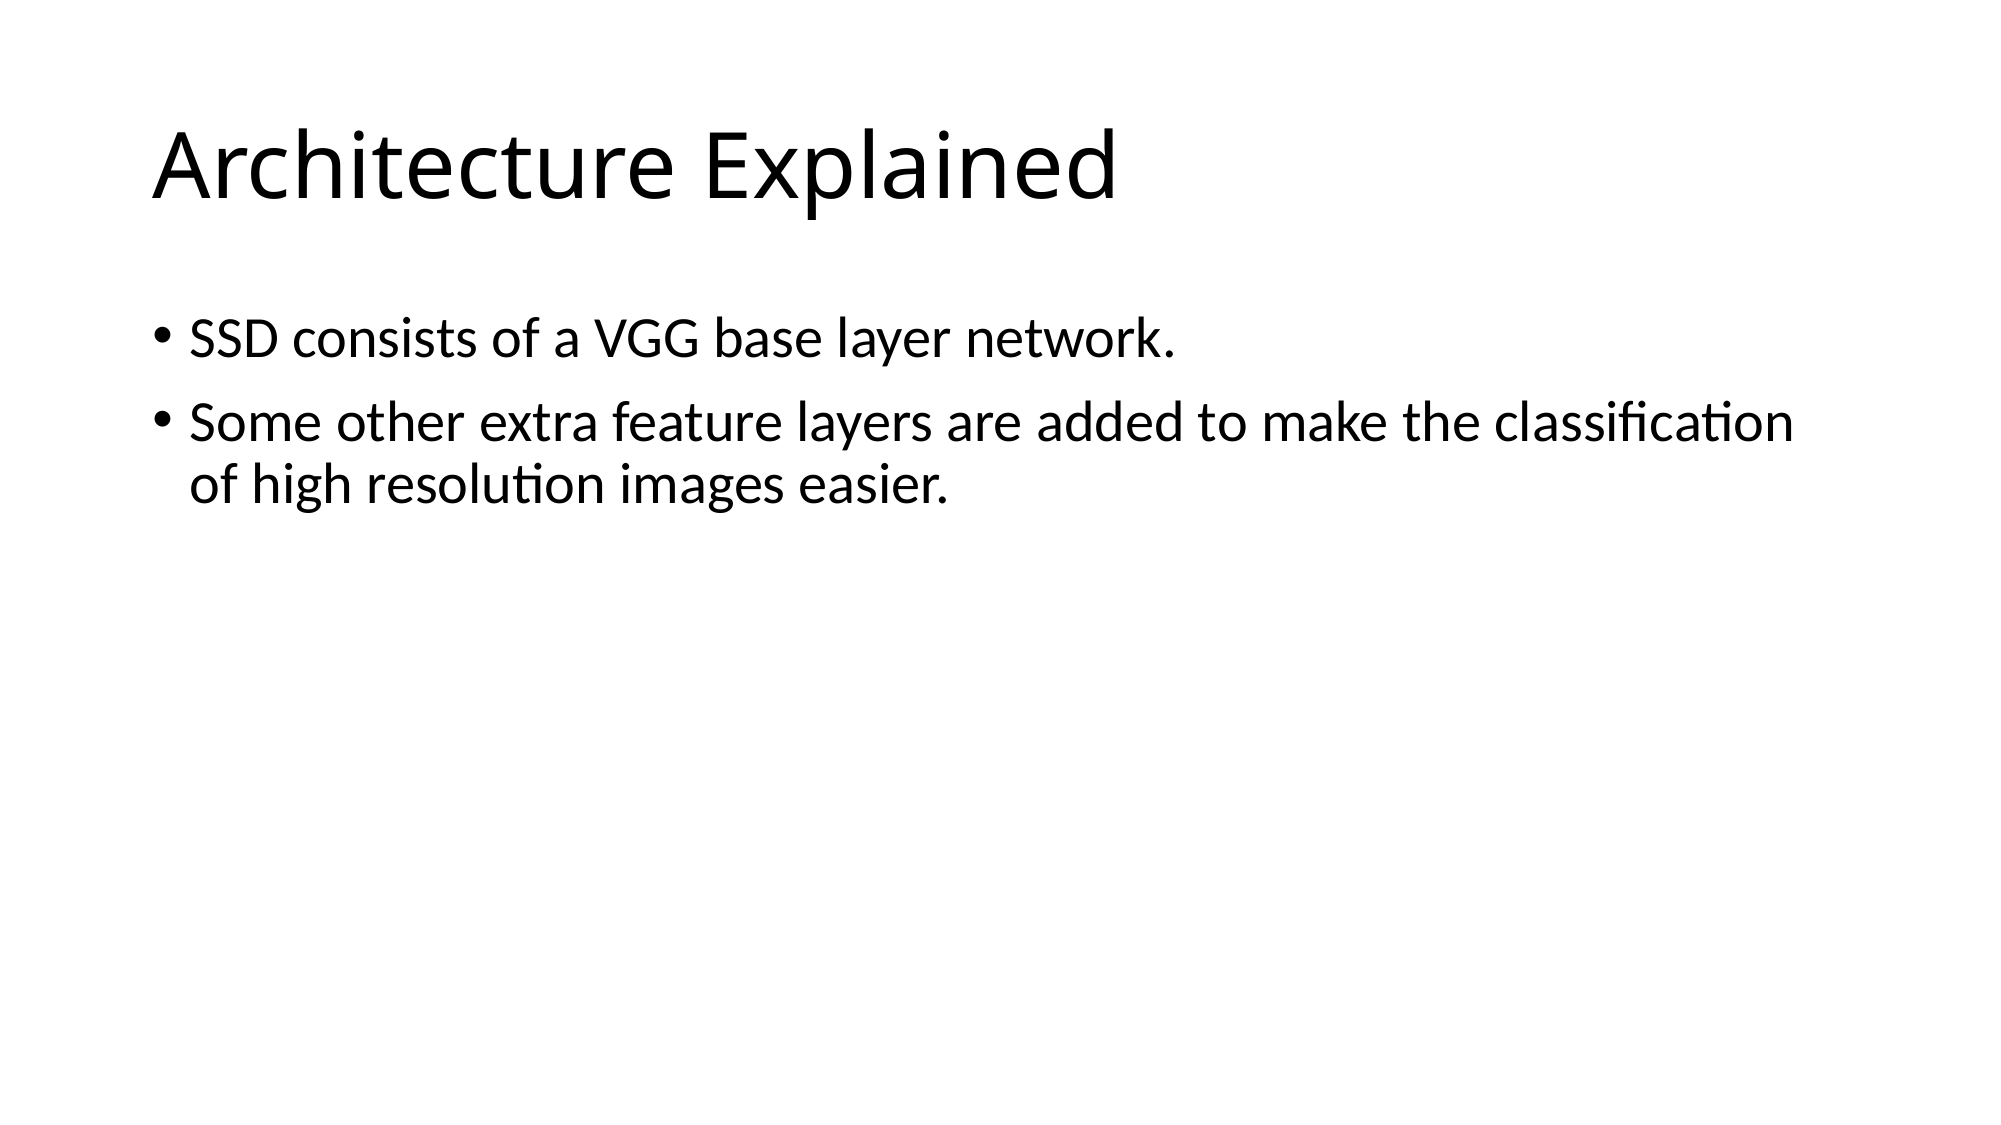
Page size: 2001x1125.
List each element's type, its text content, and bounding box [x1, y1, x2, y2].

list SSD consists of a VGG base layer network. Some other extra feature layers are added to make the classification of high resolution images easier. [137, 299, 1863, 1014]
title Architecture Explained [137, 59, 1863, 278]
